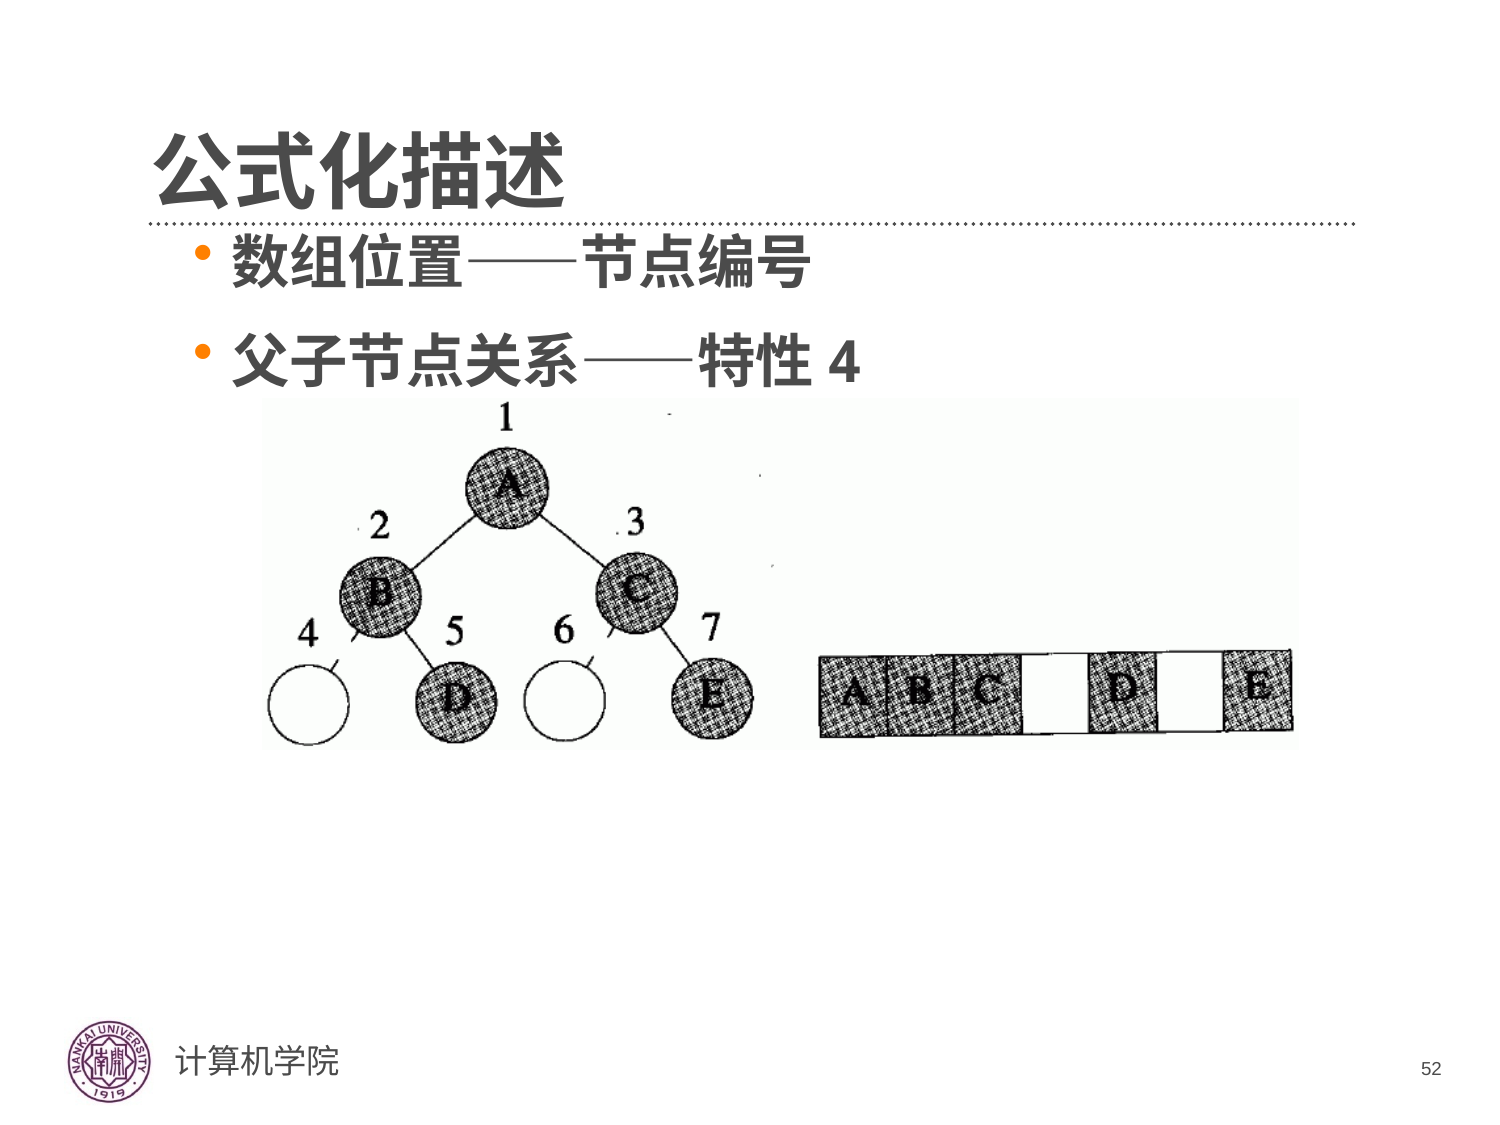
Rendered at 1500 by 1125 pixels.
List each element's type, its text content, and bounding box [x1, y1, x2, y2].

title 公式化描述 [150, 83, 1360, 221]
picture [262, 398, 1300, 751]
list 数组位置——节点编号 父子节点关系——特性4 [193, 224, 1469, 968]
picture [64, 1017, 154, 1106]
slide_number 52 [1308, 1048, 1458, 1093]
